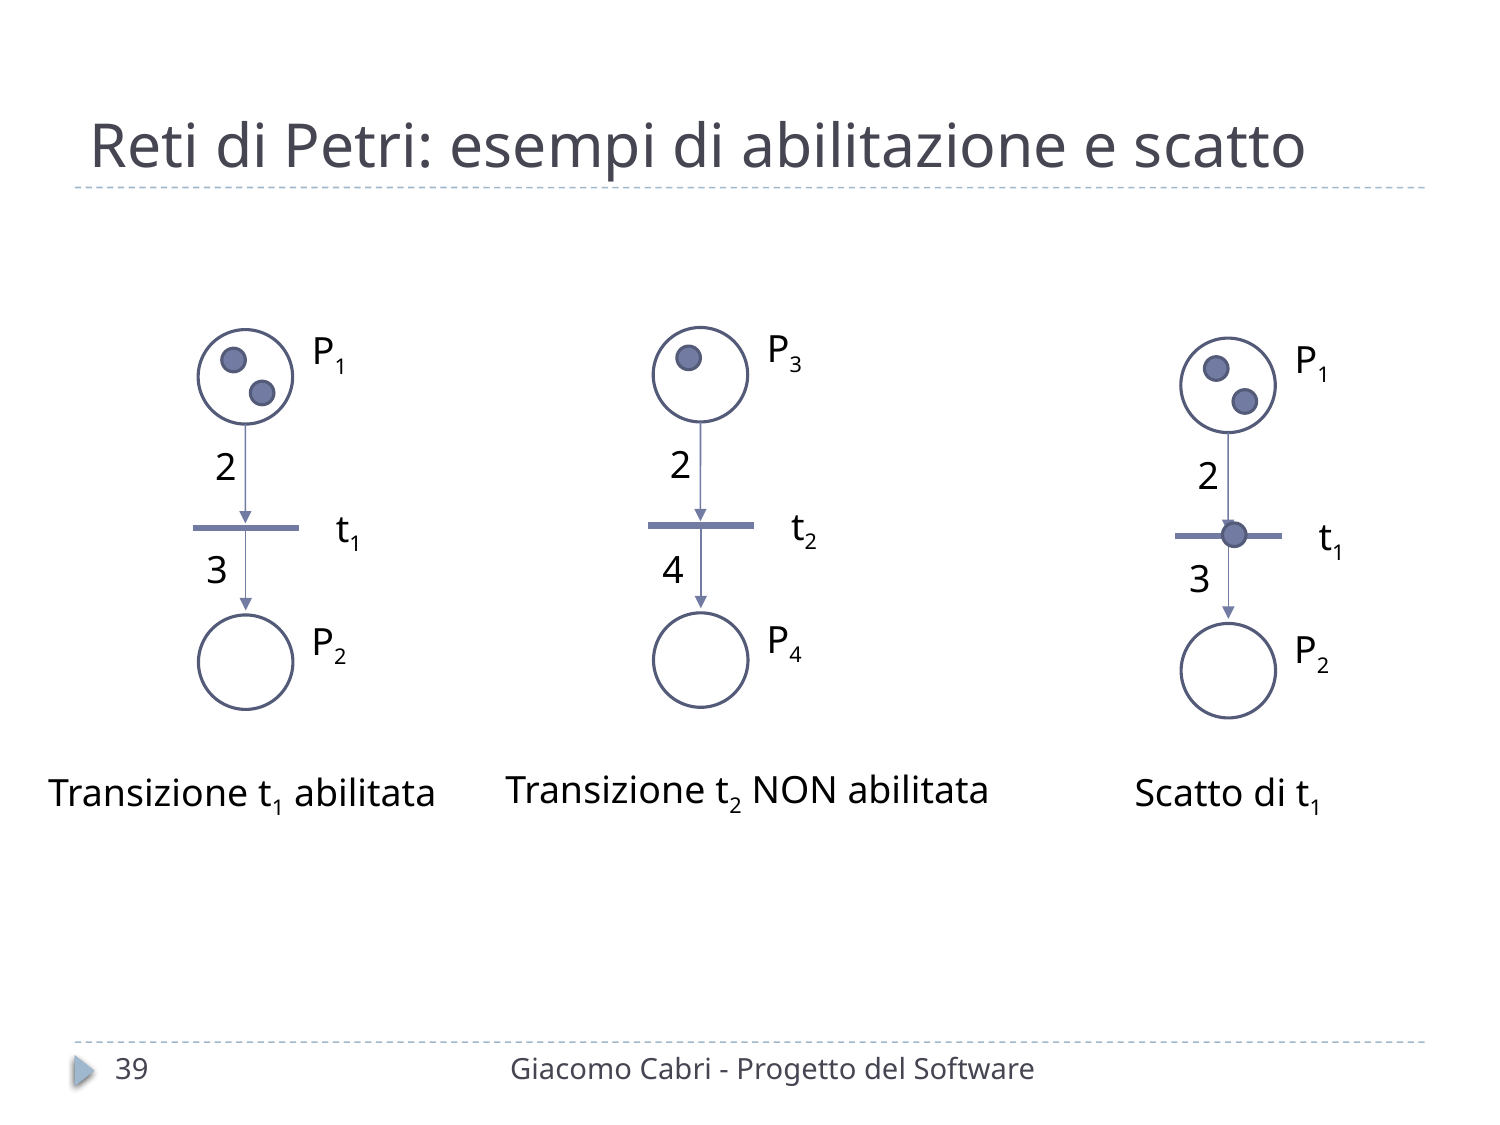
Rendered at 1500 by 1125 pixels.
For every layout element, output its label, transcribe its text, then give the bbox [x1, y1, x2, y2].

text_box t2 [776, 495, 832, 562]
text_box P3 [752, 317, 817, 384]
text_box [248, 379, 276, 407]
text_box [196, 613, 295, 711]
text_box [1233, 521, 1248, 535]
text_box [651, 325, 750, 424]
text_box P4 [751, 608, 817, 675]
text_box [1231, 388, 1259, 415]
text_box [220, 346, 247, 374]
text_box 3 [191, 538, 240, 599]
text_box [1179, 622, 1278, 720]
text_box [1179, 336, 1277, 435]
text_box t1 [321, 497, 377, 564]
text_box t1 [1303, 505, 1360, 572]
text_box Transizione t1 abilitata [33, 761, 452, 828]
slide_number 39 [100, 1042, 426, 1103]
text_box [196, 328, 295, 426]
text_box [651, 611, 750, 709]
text_box Transizione t2 NON abilitata [490, 759, 1005, 825]
text_box [1202, 355, 1230, 382]
text_box P1 [297, 319, 362, 386]
text_box P2 [1279, 618, 1345, 685]
text_box P1 [1279, 328, 1345, 395]
footer Giacomo Cabri - Progetto del Software [475, 1042, 1051, 1103]
text_box 2 [1182, 444, 1222, 505]
text_box [675, 344, 703, 372]
text_box 2 [655, 433, 695, 494]
text_box Scatto di t1 [1119, 761, 1337, 828]
text_box P2 [296, 610, 362, 677]
text_box 2 [200, 435, 240, 496]
text_box 4 [647, 538, 695, 599]
title Reti di Petri: esempi di abilitazione e scatto [75, 37, 1425, 188]
text_box 3 [1174, 547, 1223, 607]
